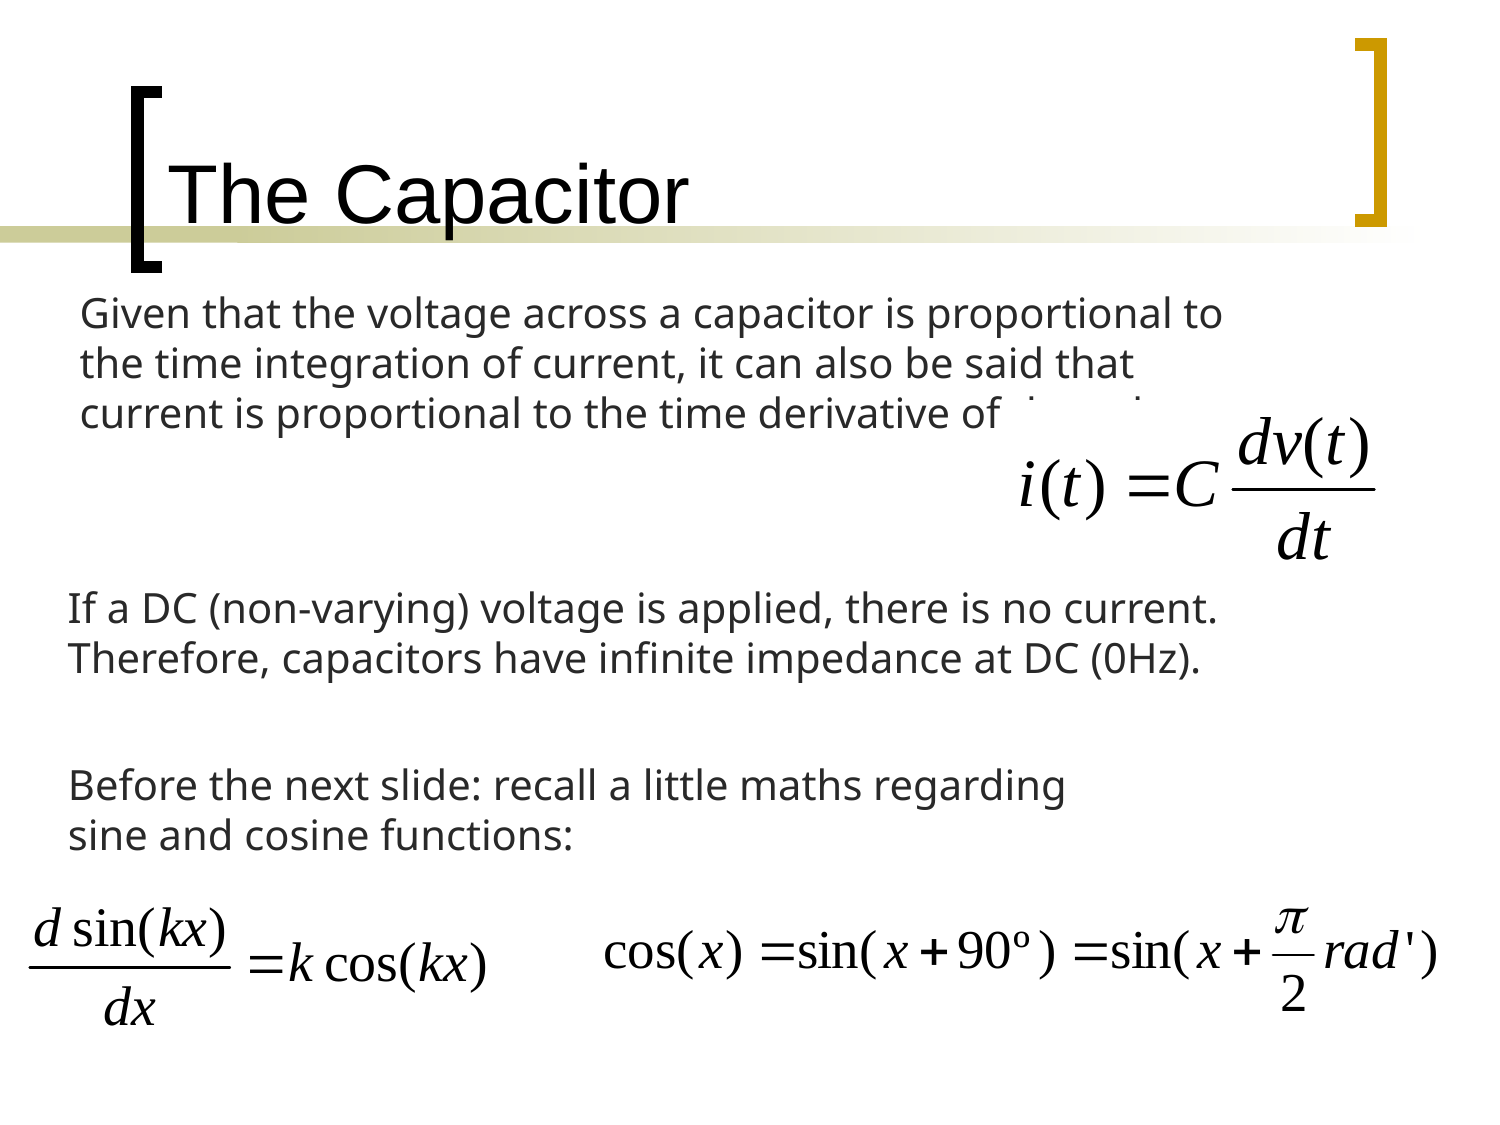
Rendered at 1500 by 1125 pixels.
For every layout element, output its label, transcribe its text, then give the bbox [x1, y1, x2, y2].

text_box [20, 892, 496, 1038]
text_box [596, 881, 1450, 1024]
text_box Before the next slide: recall a little maths regarding sine and cosine functions: [53, 751, 1459, 967]
text_box Given that the voltage across a capacitor is proportional to the time integration of current, it can also be said that current is proportional to the time derivative of the voltage [64, 278, 1270, 444]
title The Capacitor [152, 15, 1328, 248]
text_box If a DC (non-varying) voltage is applied, there is no current. Therefore, capacitors have infinite impedance at DC (0Hz). [53, 574, 1341, 689]
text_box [1009, 399, 1389, 575]
